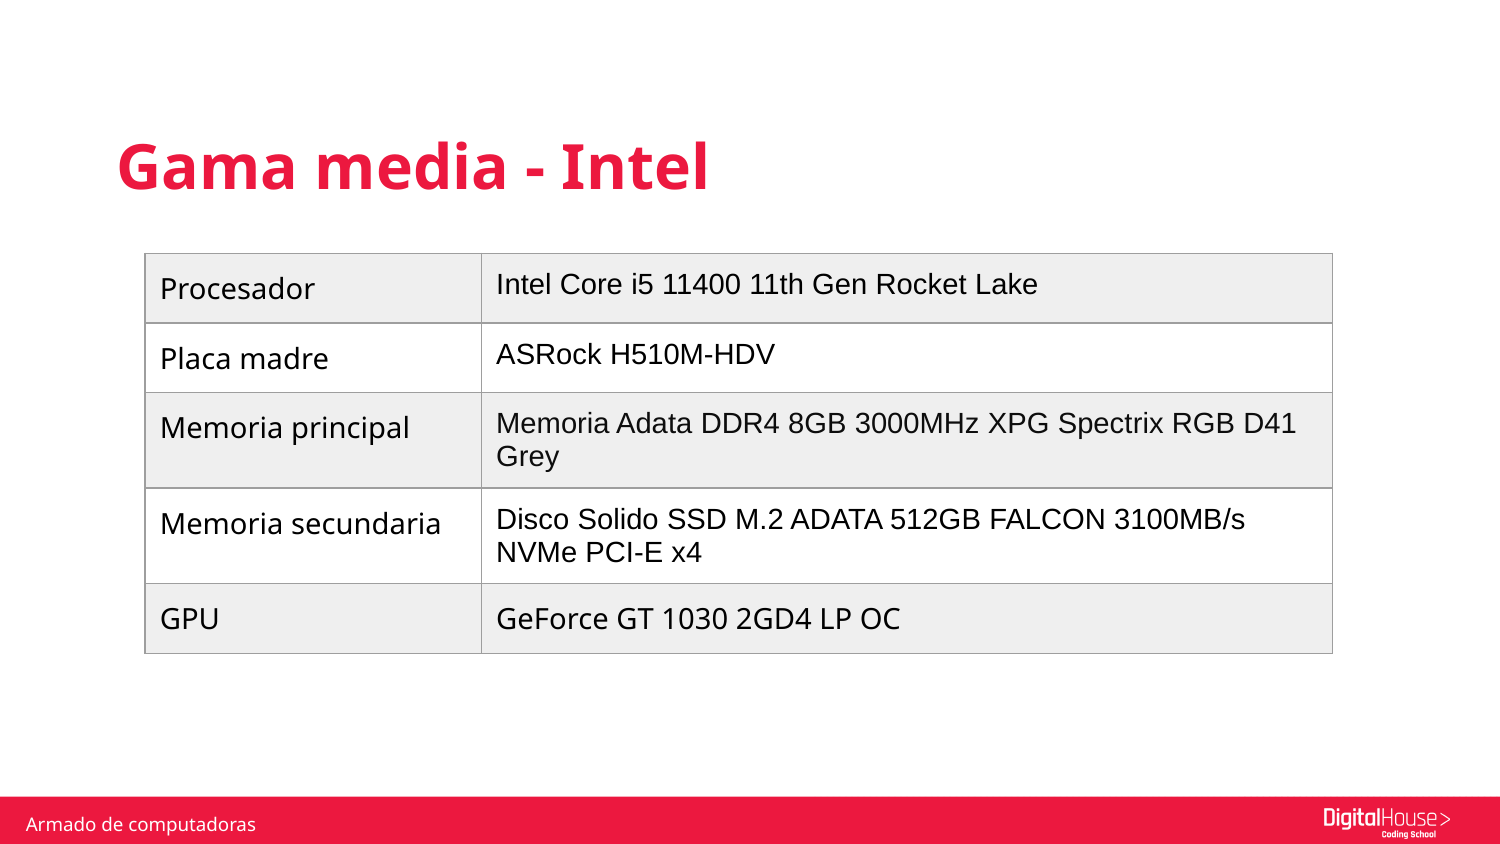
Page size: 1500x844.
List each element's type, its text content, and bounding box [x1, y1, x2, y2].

picture [1324, 808, 1450, 839]
text_box Gama media - Intel [102, 99, 1363, 240]
table_header Intel Core i5 11400 11th Gen Rocket Lake [482, 254, 1332, 322]
table_cell Disco Solido SSD M.2 ADATA 512GB FALCON 3100MB/s NVMe PCI-E x4 [482, 489, 1332, 583]
table_cell GPU [146, 584, 481, 653]
table_cell Memoria Adata DDR4 8GB 3000MHz XPG Spectrix RGB D41 Grey [482, 393, 1332, 487]
text_box [132, 251, 726, 332]
table_header Procesador [146, 254, 481, 322]
table_cell Memoria principal [146, 393, 481, 487]
table_cell ASRock H510M-HDV [482, 324, 1332, 392]
table_cell Memoria secundaria [146, 489, 481, 583]
table_cell Placa madre [146, 324, 481, 392]
table_cell GeForce GT 1030 2GD4 LP OC [482, 584, 1332, 653]
